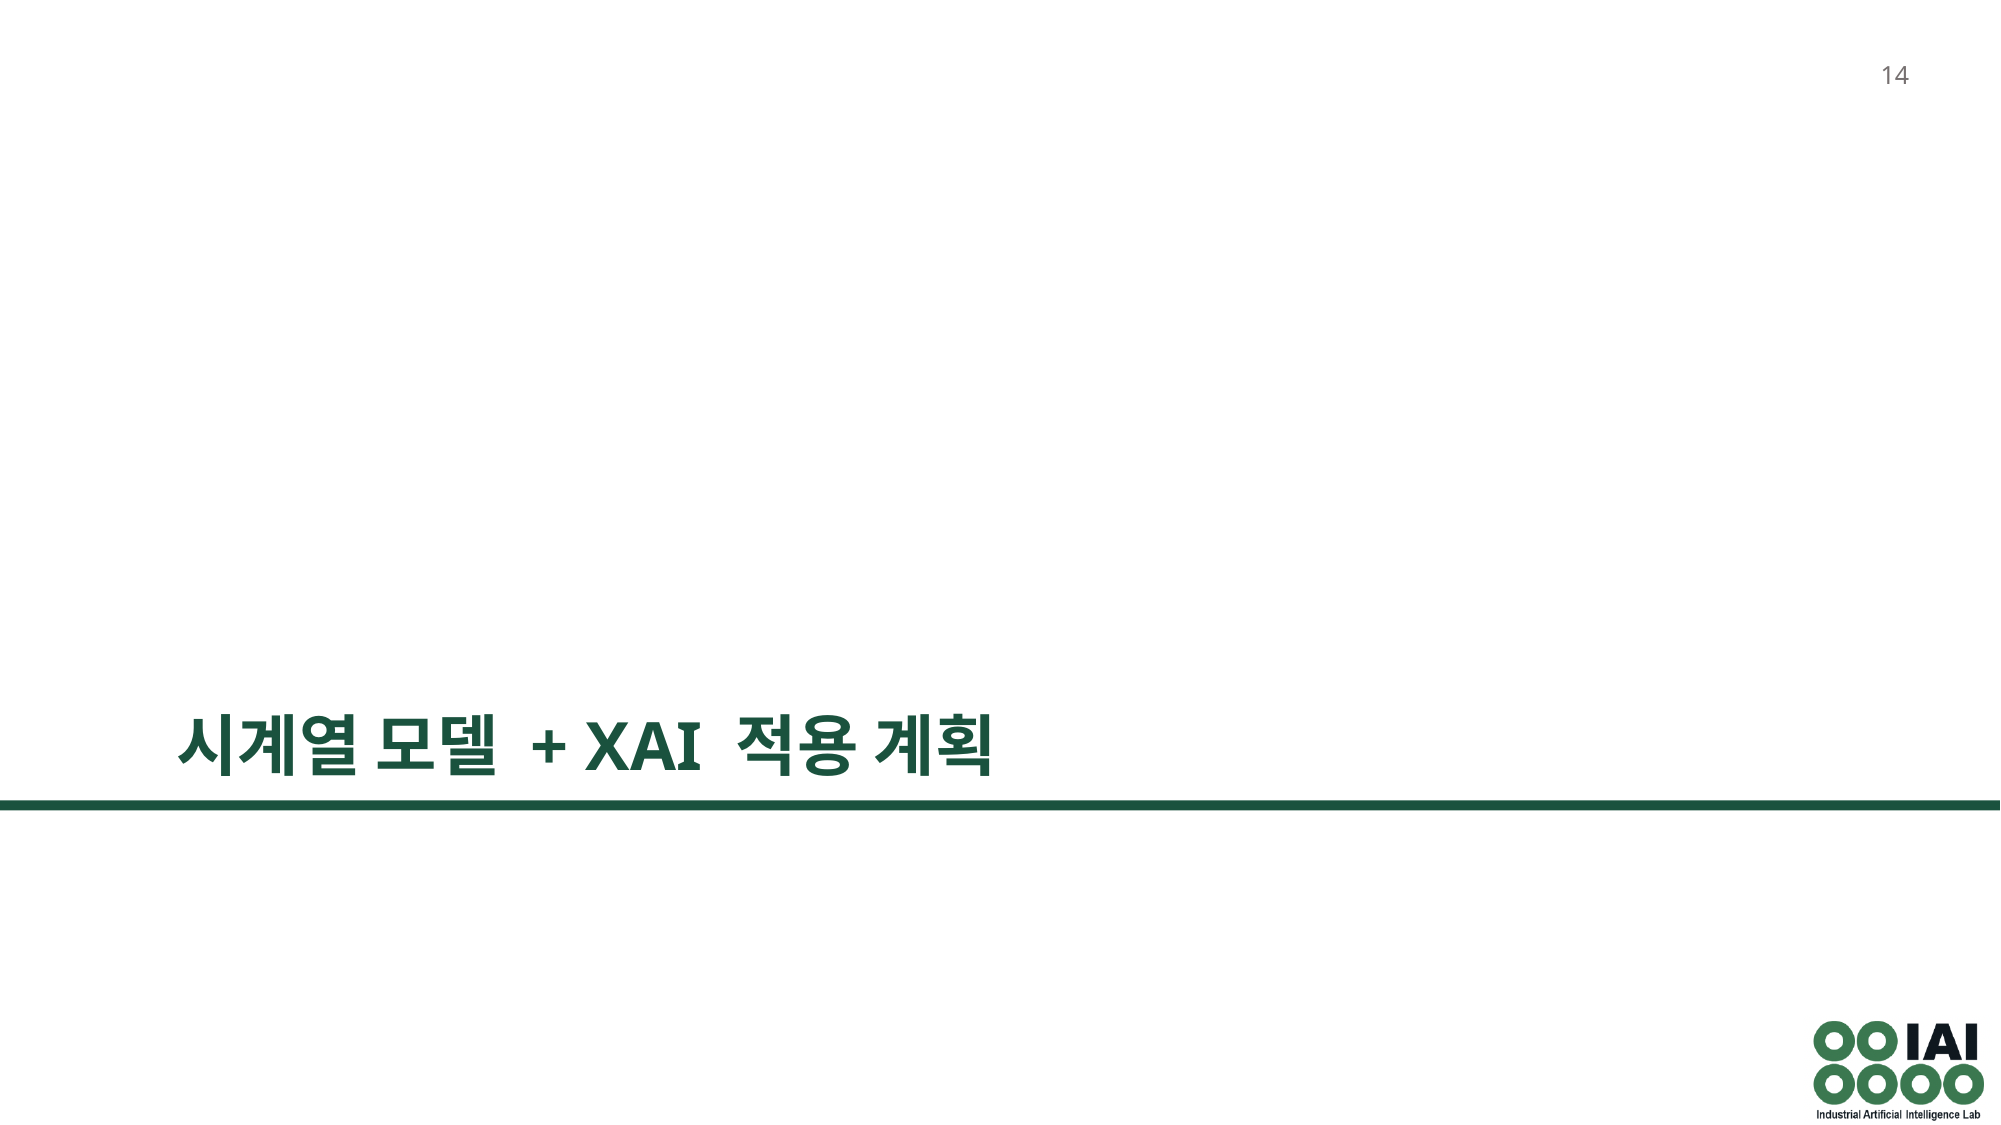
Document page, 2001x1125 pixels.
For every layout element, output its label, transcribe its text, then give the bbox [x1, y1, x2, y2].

text_box 시계열 모델 + XAI 적용 계획 [174, 702, 1686, 785]
picture [1803, 1015, 1992, 1125]
